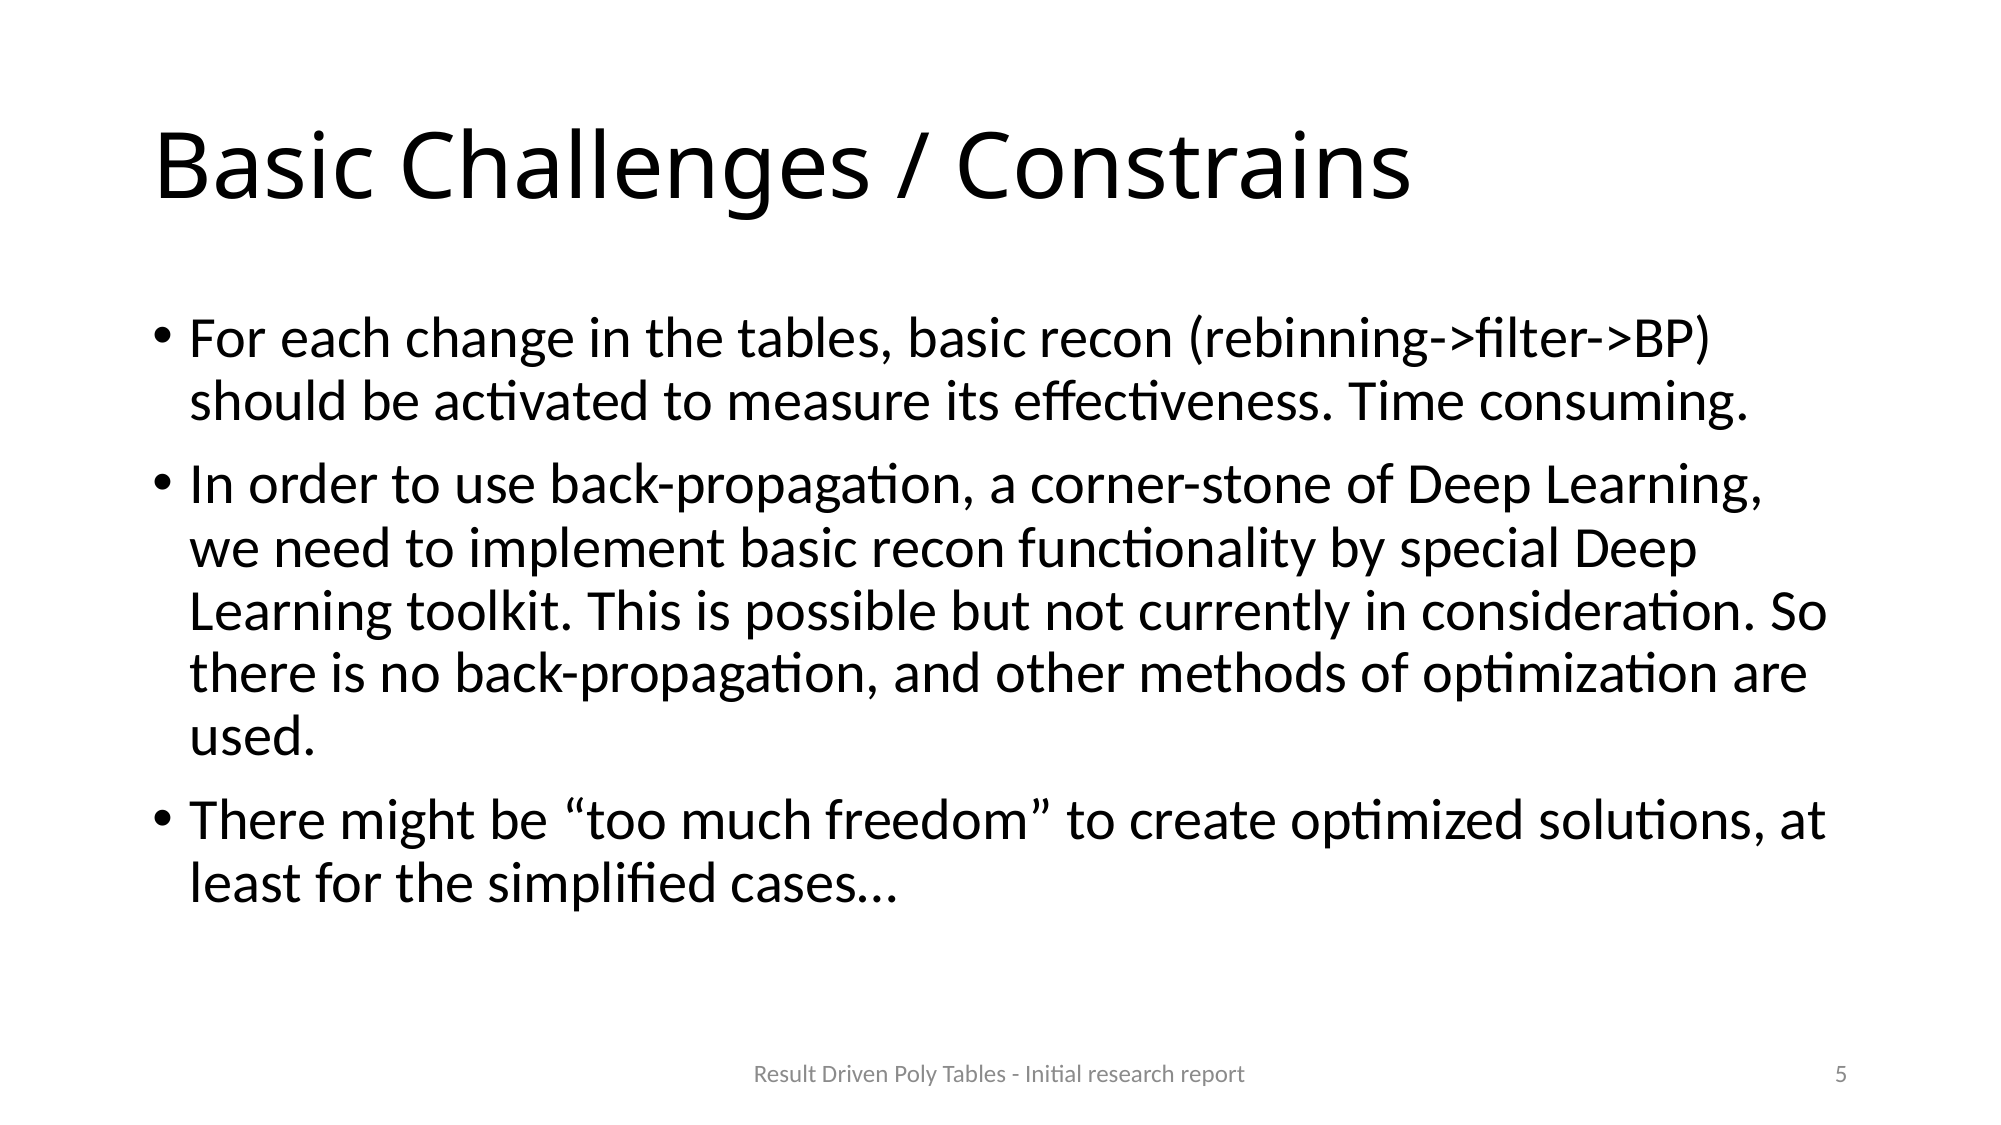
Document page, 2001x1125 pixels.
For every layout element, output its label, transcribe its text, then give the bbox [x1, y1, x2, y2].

list For each change in the tables, basic recon (rebinning->filter->BP) should be activated to measure its effectiveness. Time consuming. In order to use back-propagation, a corner-stone of Deep Learning, we need to implement basic recon functionality by special Deep Learning toolkit. This is possible but not currently in consideration. So there is no back-propagation, and other methods of optimization are used. There might be “too much freedom” to create optimized solutions, at least for the simplified cases… [137, 299, 1863, 1014]
title Basic Challenges / Constrains [137, 59, 1863, 278]
footer Result Driven Poly Tables - Initial research report [662, 1042, 1338, 1103]
slide_number 5 [1412, 1042, 1863, 1103]
